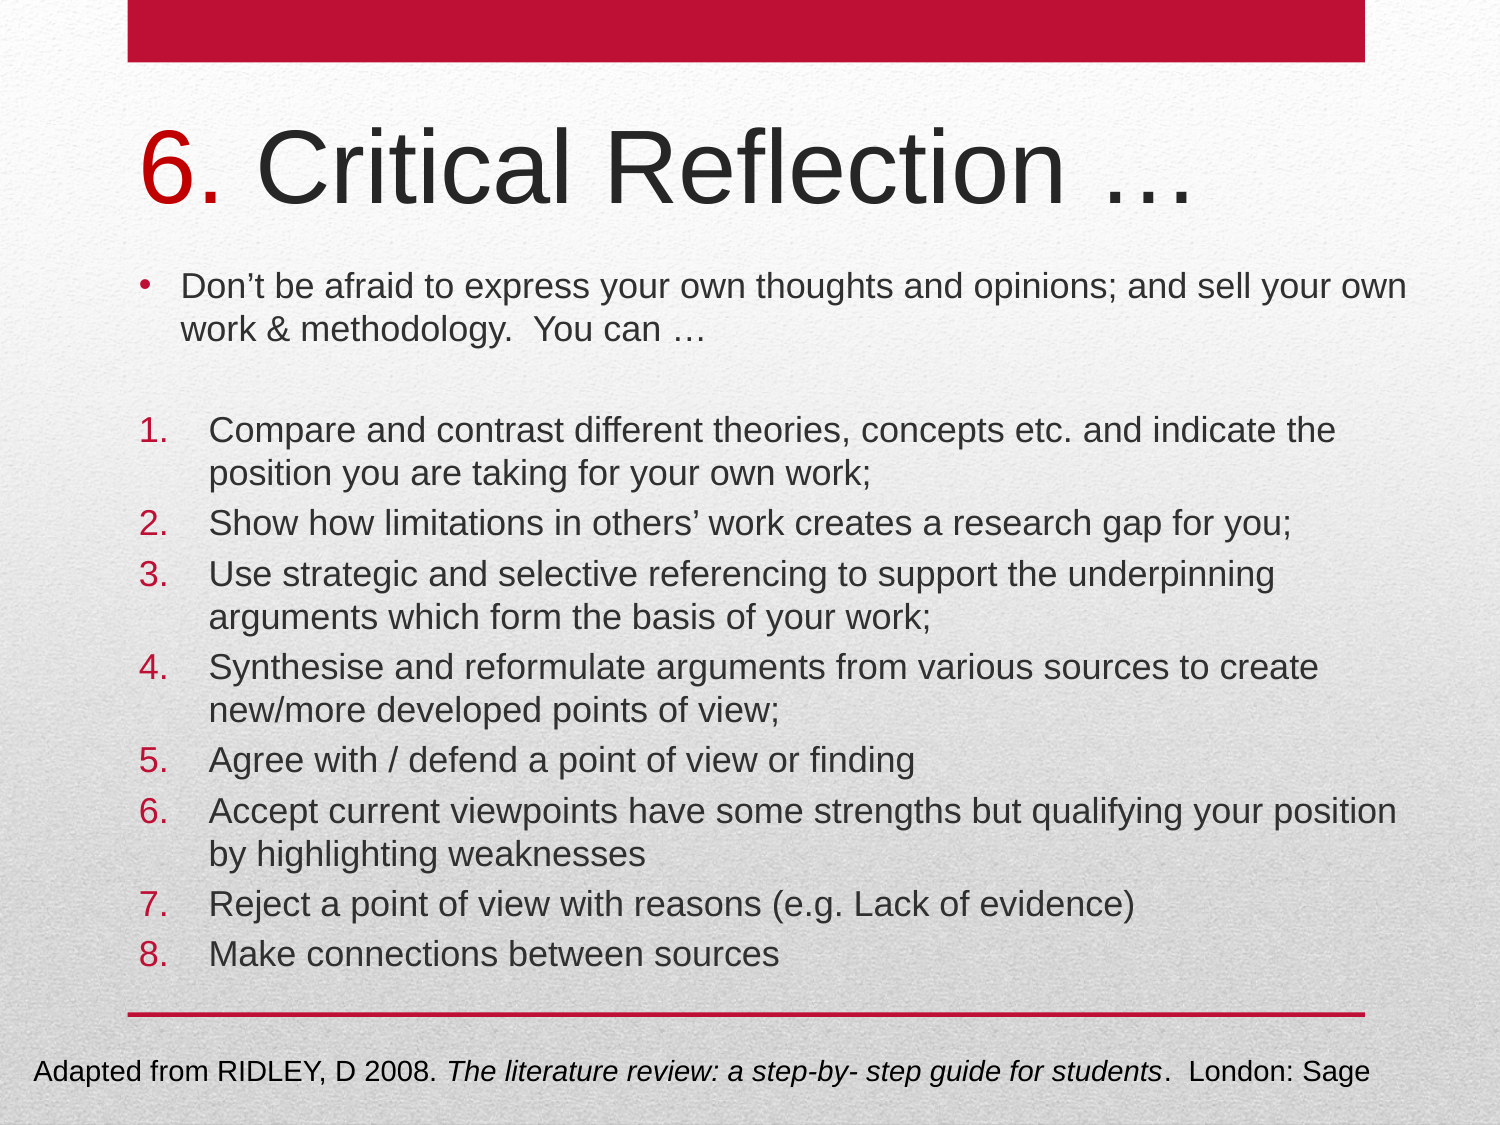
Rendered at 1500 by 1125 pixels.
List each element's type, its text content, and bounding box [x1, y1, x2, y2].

title 6. Critical Reflection … [123, 78, 1237, 232]
list Don’t be afraid to express your own thoughts and opinions; and sell your own work & methodology. You can … Compare and contrast different theories, concepts etc. and indicate the position you are taking for your own work; Show how limitations in others’ work creates a research gap for you; Use strategic and selective referencing to support the underpinning arguments which form the basis of your work; Synthesise and reformulate arguments from various sources to create new/more developed points of view; Agree with / defend a point of view or finding Accept current viewpoints have some strengths but qualifying your position by highlighting weaknesses Reject a point of view with reasons (e.g. Lack of evidence) Make connections between sources [123, 255, 1436, 988]
text_box Adapted from RIDLEY, D 2008. The literature review: a step-by- step guide for students. London: Sage [18, 1045, 1386, 1095]
